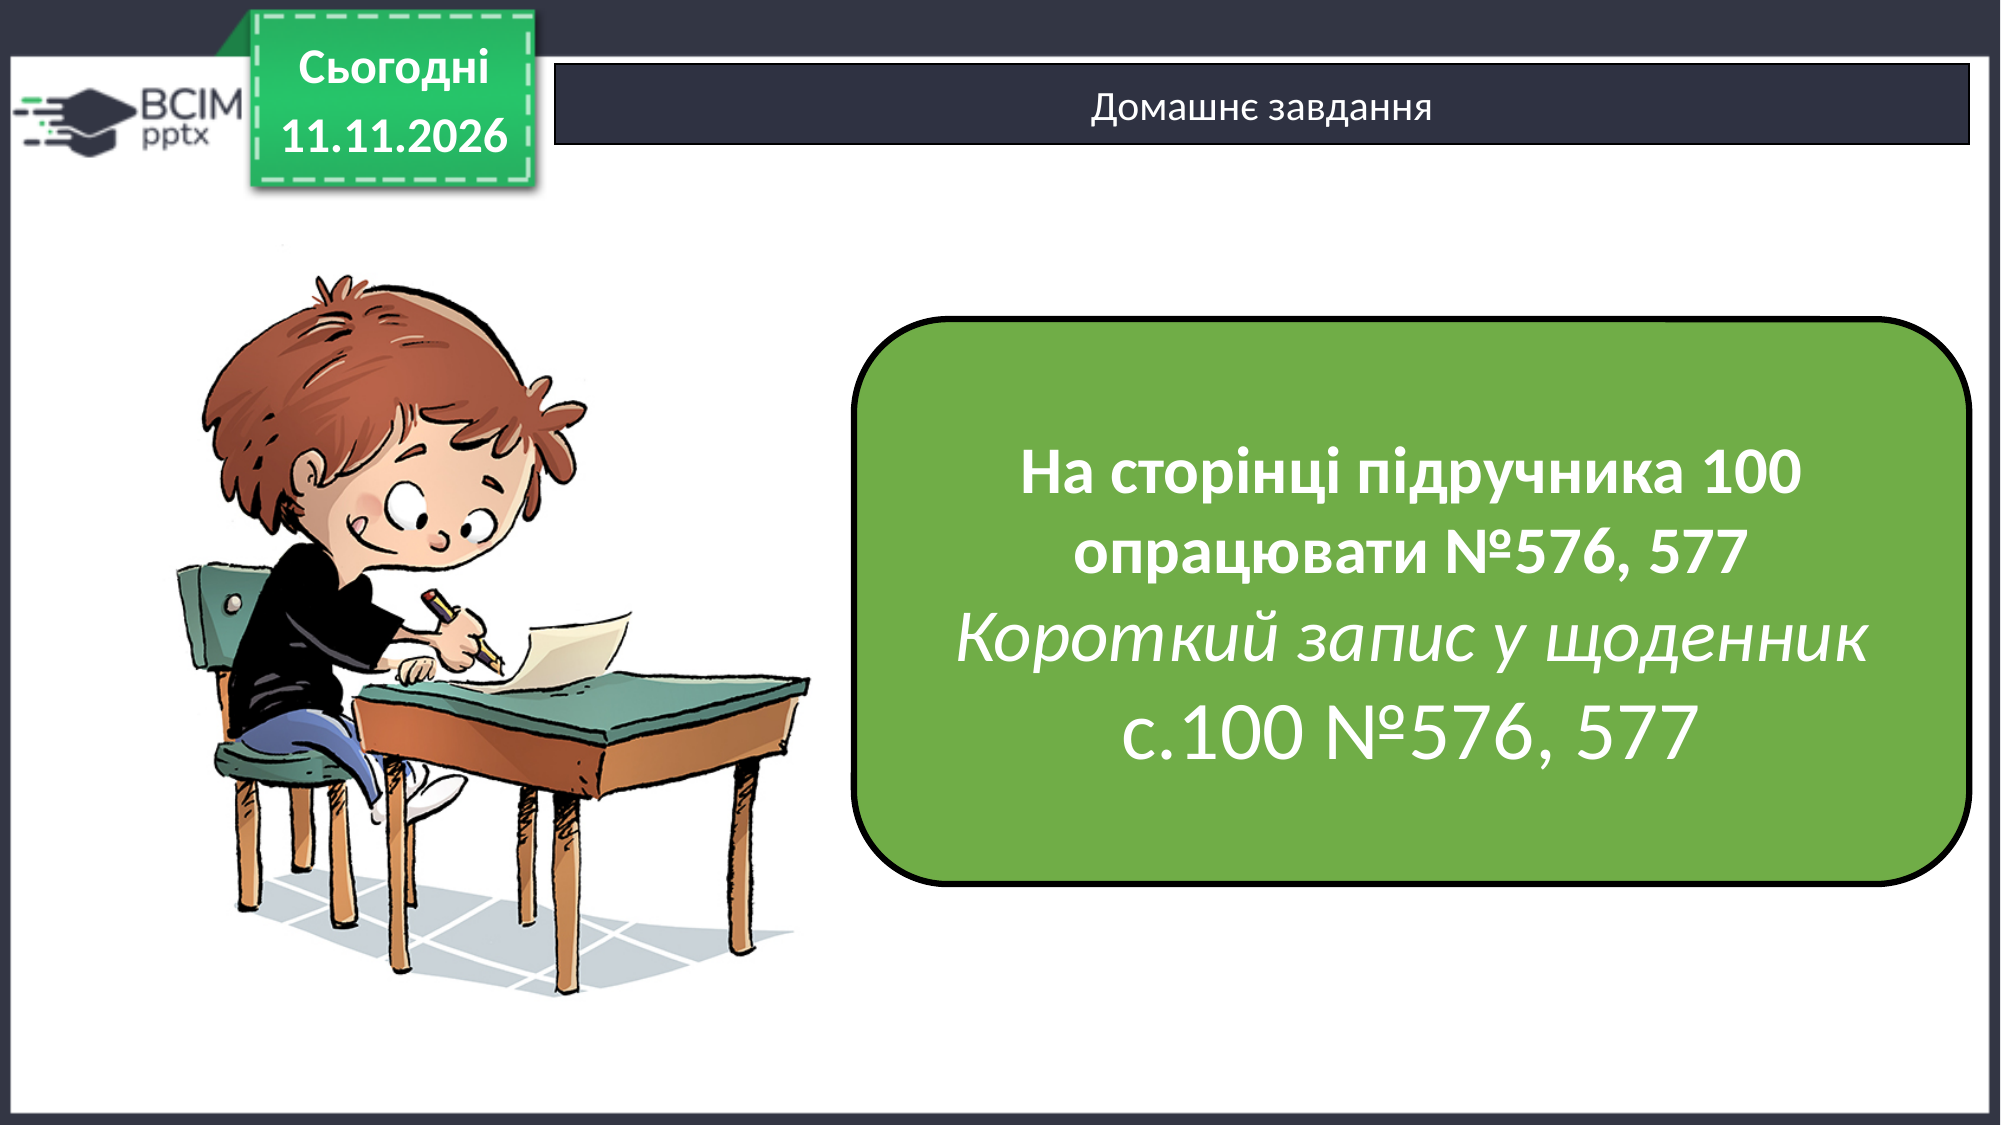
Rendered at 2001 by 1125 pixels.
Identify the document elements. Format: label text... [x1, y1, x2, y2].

picture [0, 0, 2001, 1125]
text_box Домашнє завдання [554, 63, 1970, 144]
text_box На сторінці підручника 100 опрацювати №576, 577 Короткий запис у щоденник с.100 №576, 577 [852, 317, 1971, 886]
text_box Сьогодні [284, 26, 535, 101]
text_box 20.04.2022 [263, 101, 524, 164]
